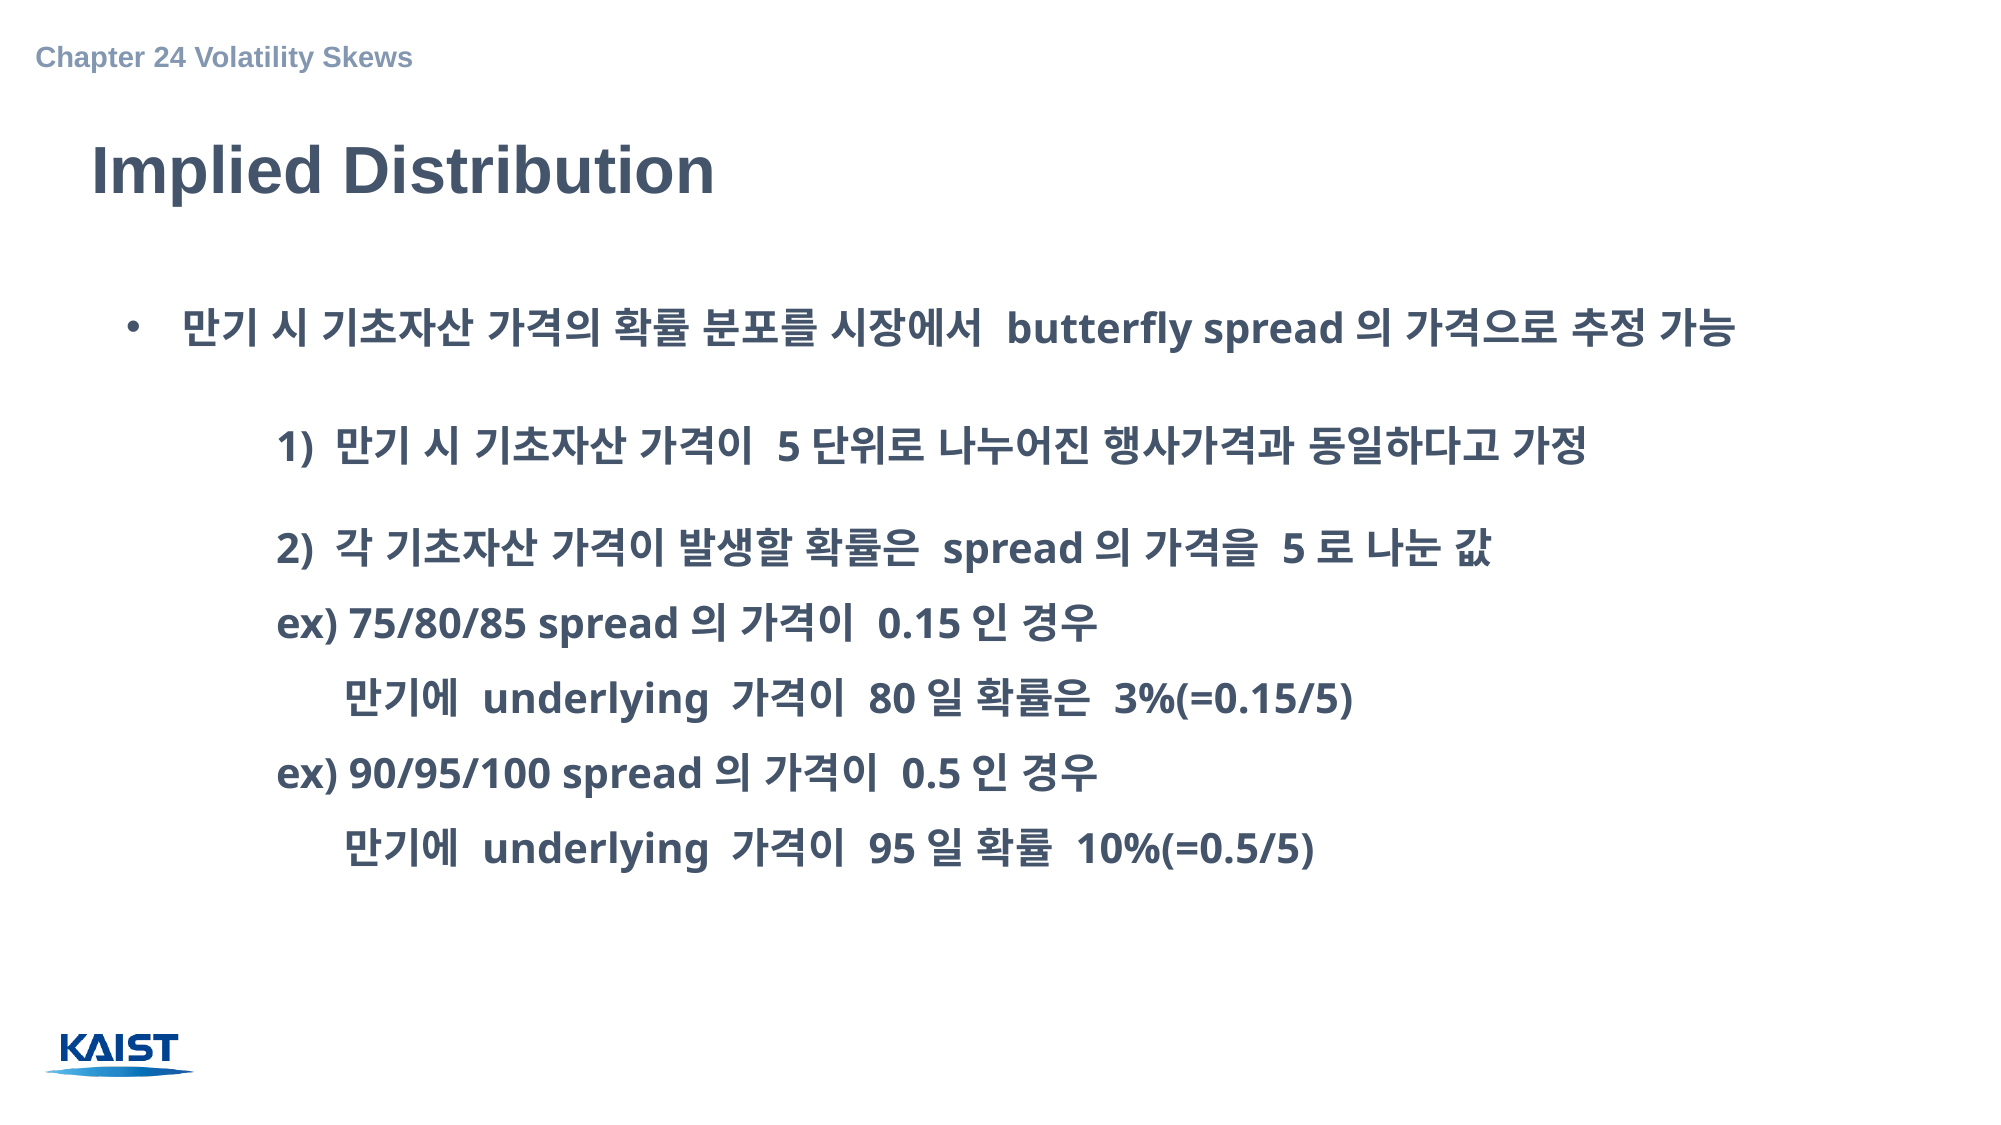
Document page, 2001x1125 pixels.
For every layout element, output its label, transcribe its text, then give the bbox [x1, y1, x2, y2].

text_box 만기 시 기초자산 가격의 확률 분포를 시장에서 butterfly spread의 가격으로 추정 가능 1) 만기 시 기초자산 가격이 5단위로 나누어진 행사가격과 동일하다고 가정 2) 각 기초자산 가격이 발생할 확률은 spread의 가격을 5로 나눈 값 ex) 75/80/85 spread의 가격이 0.15인 경우 만기에 underlying 가격이 80일 확률은 3%(=0.15/5) ex) 90/95/100 spread의 가격이 0.5인 경우 만기에 underlying 가격이 95일 확률 10%(=0.5/5) [111, 244, 2000, 879]
text_box Implied Distribution [76, 119, 1256, 215]
picture [44, 1034, 194, 1077]
text_box Chapter 24 Volatility Skews [20, 30, 448, 81]
